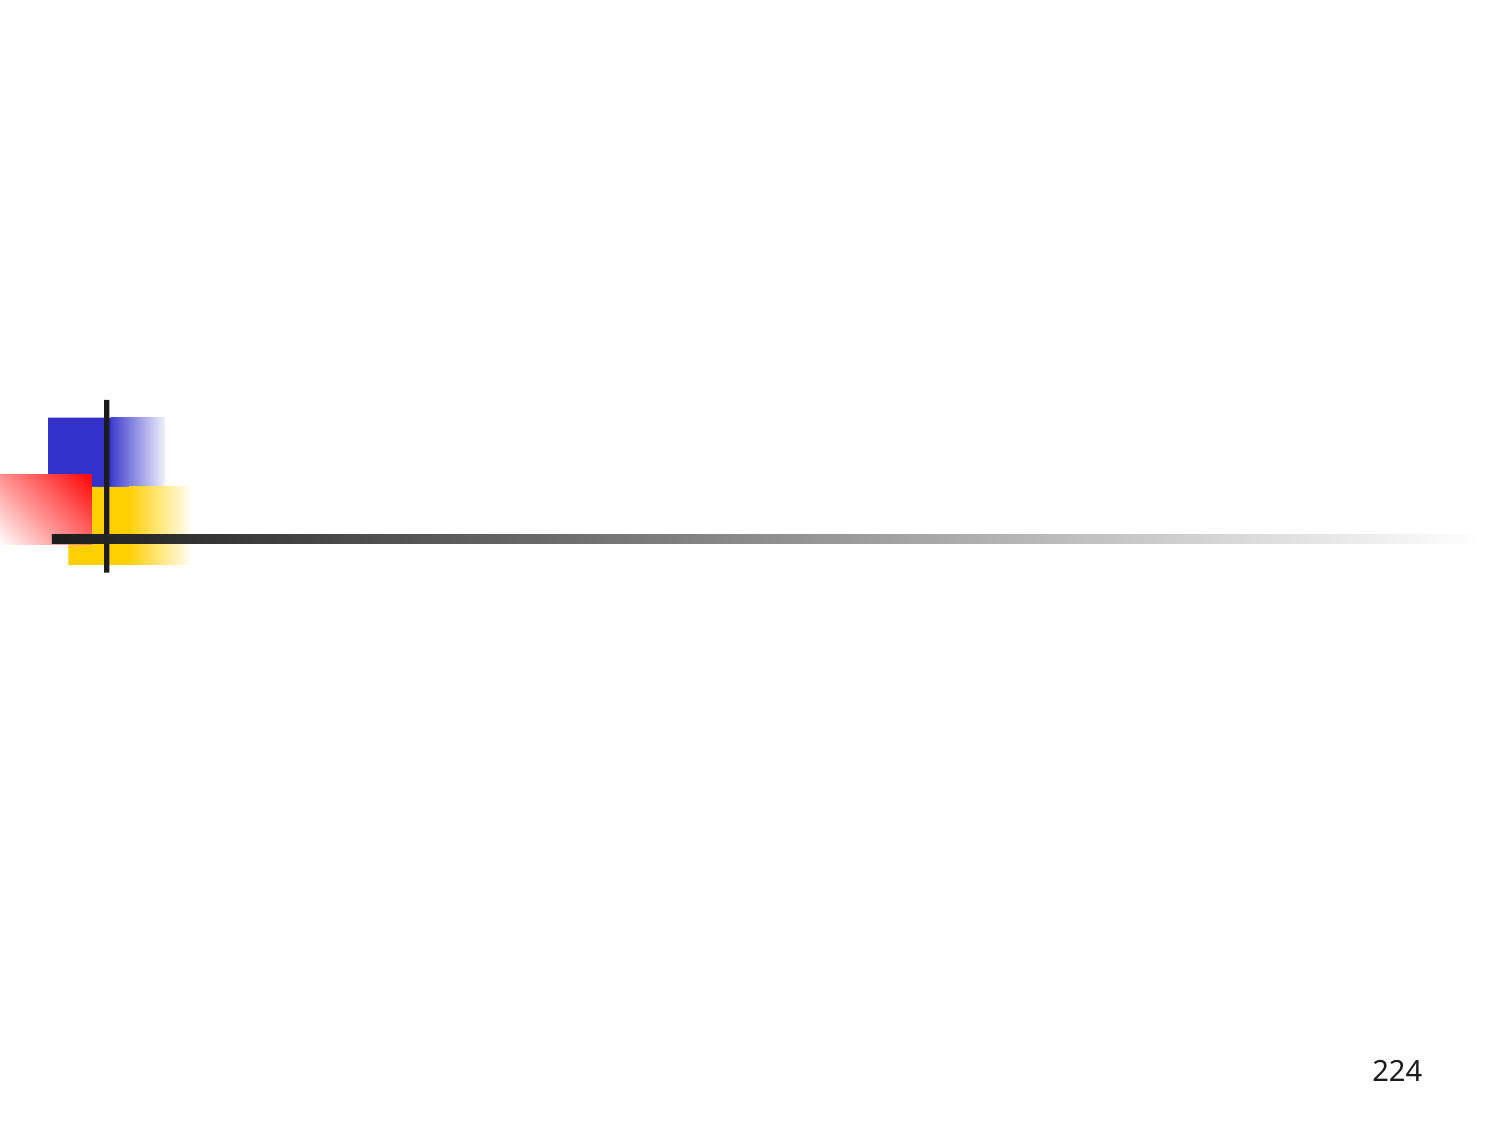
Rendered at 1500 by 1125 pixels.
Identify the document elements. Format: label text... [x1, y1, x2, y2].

slide_number 224 [1124, 1024, 1438, 1101]
